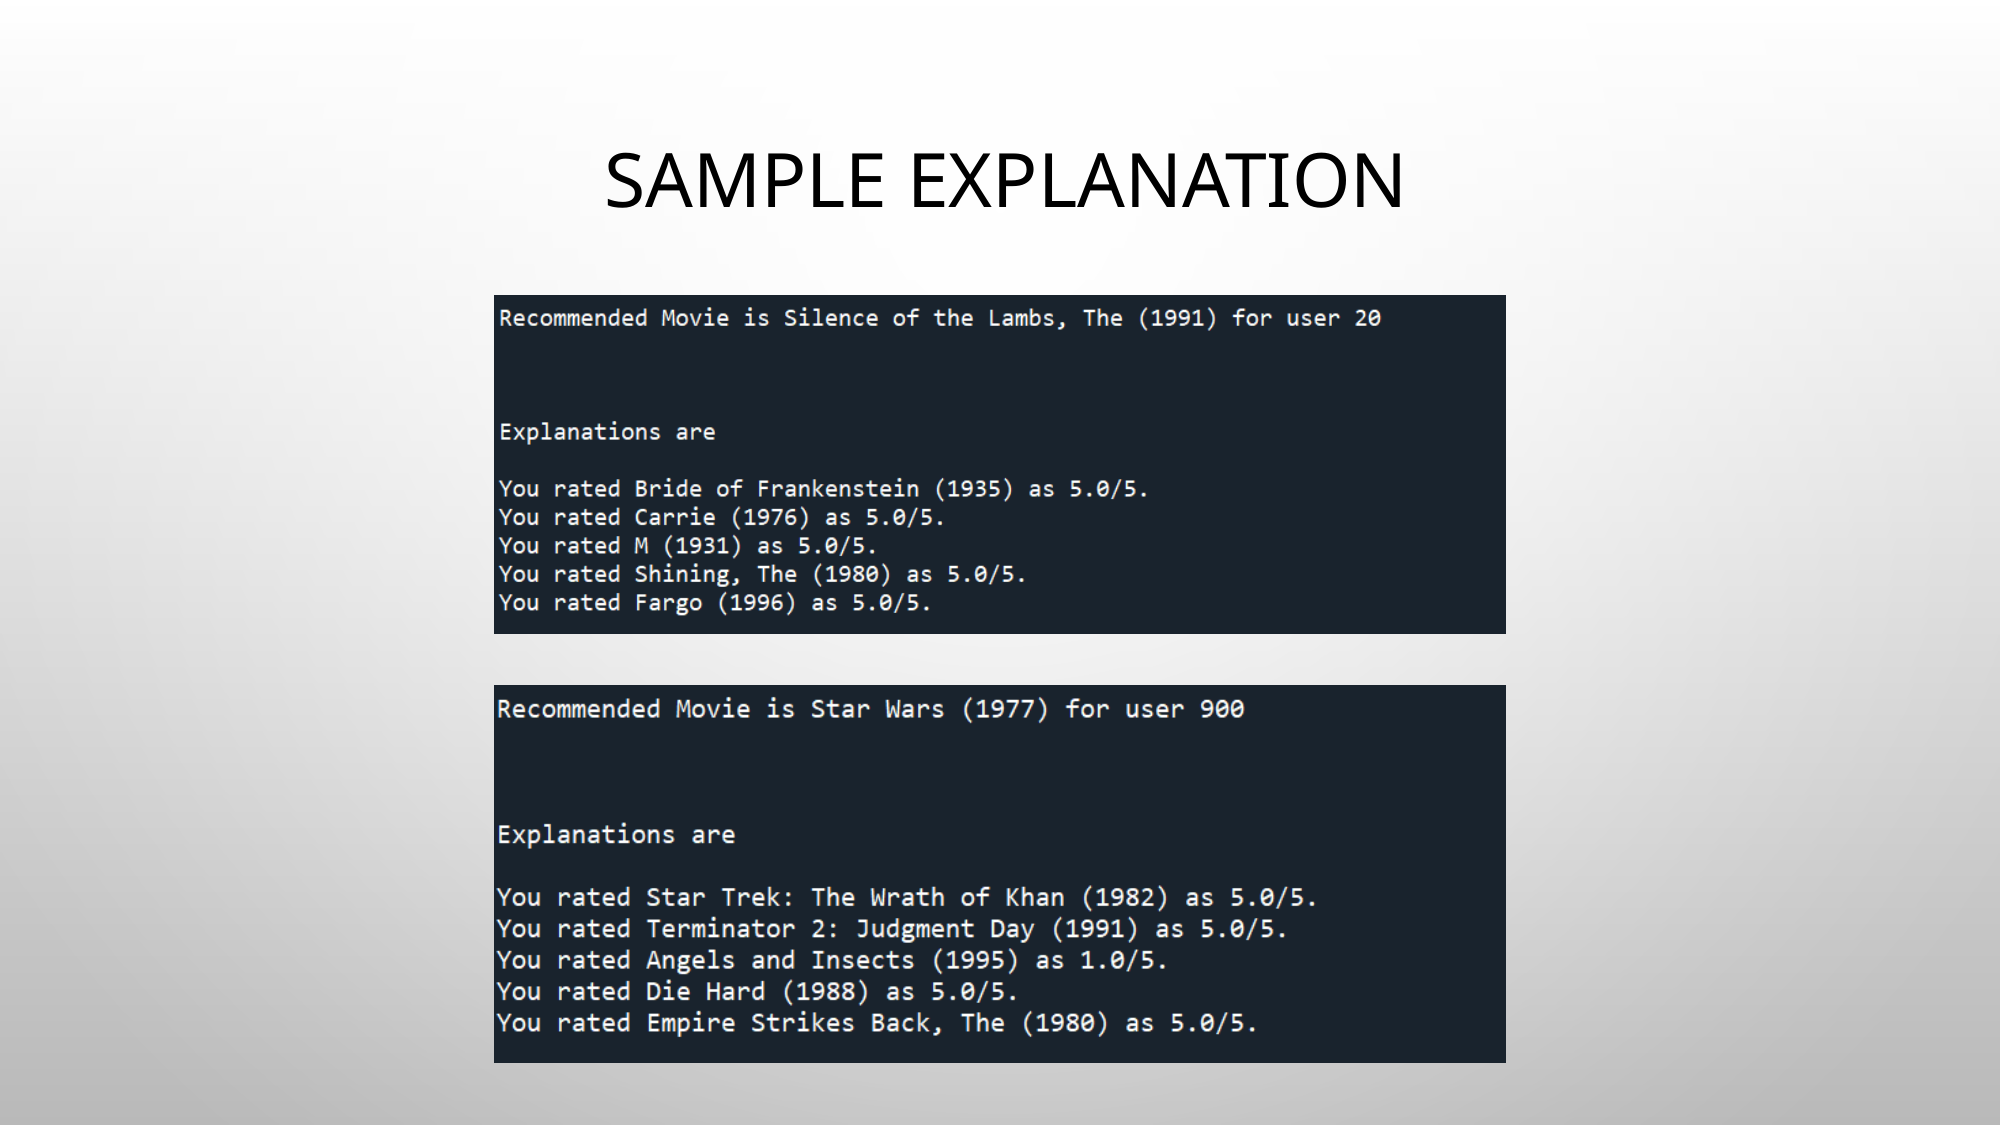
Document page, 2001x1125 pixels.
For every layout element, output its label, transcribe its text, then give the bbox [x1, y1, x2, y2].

title SAMPLE EXPLANATION [125, 102, 1888, 266]
picture [0, 0, 2000, 1125]
